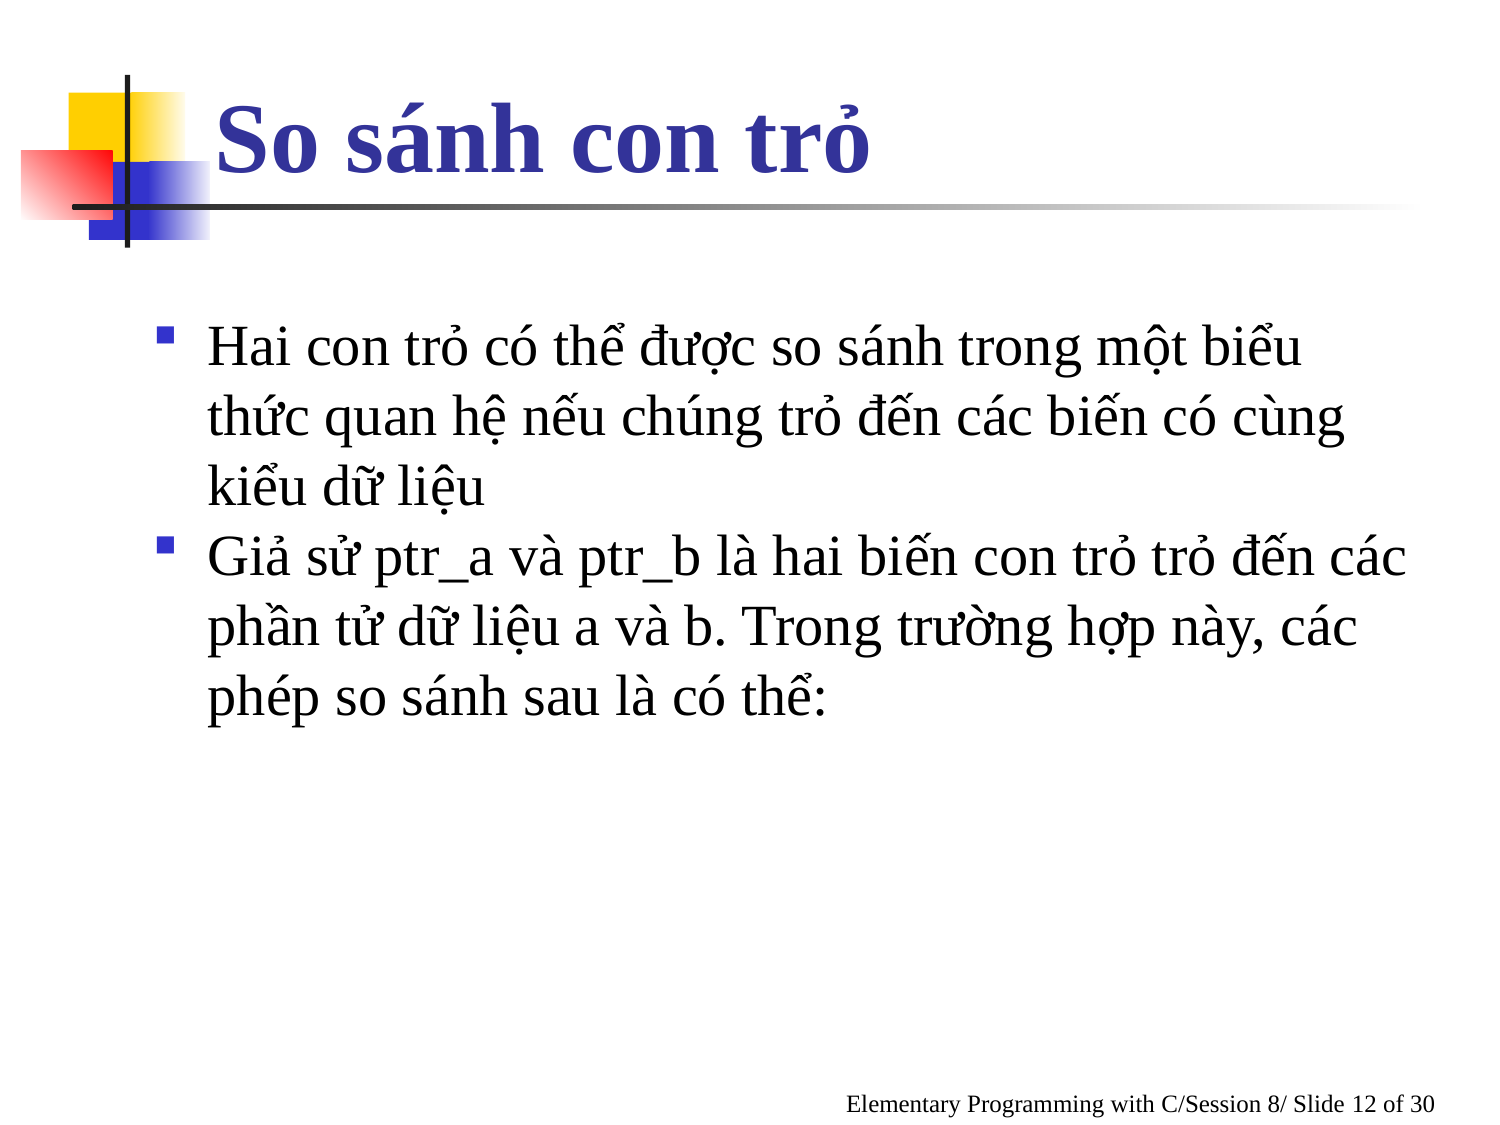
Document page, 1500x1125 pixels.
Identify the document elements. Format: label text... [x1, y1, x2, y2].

text_box So sánh con trỏ [200, 64, 1363, 200]
footer Elementary Programming with C/Session 8/ Slide 12 of 30 [537, 1050, 1450, 1125]
text_box Hai con trỏ có thể được so sánh trong một biểu thức quan hệ nếu chúng trỏ đến các biến có cùng kiểu dữ liệu Giả sử ptr_a và ptr_b là hai biến con trỏ trỏ đến các phần tử dữ liệu a và b. Trong trường hợp này, các phép so sánh sau là có thể: [137, 299, 1425, 805]
